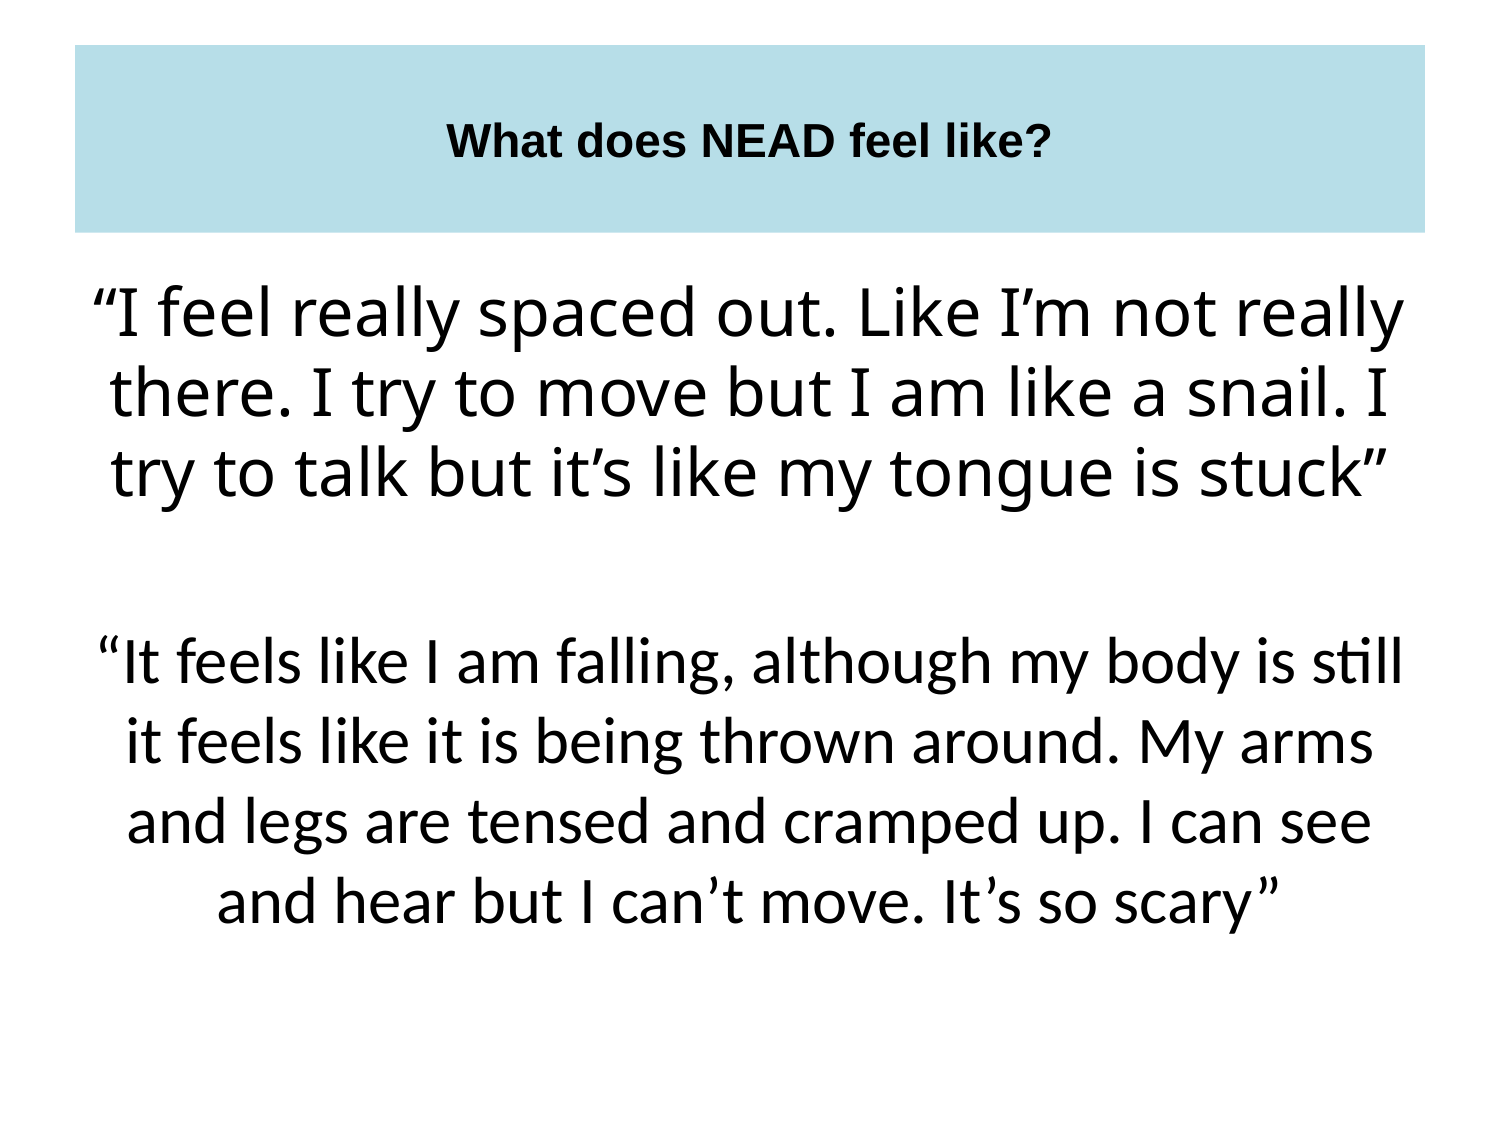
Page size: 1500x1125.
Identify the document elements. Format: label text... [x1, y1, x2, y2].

title What does NEAD feel like? [75, 45, 1425, 233]
list “I feel really spaced out. Like I’m not really there. I try to move but I am like a snail. I try to talk but it’s like my tongue is stuck” “It feels like I am falling, although my body is still it feels like it is being thrown around. My arms and legs are tensed and cramped up. I can see and hear but I can’t move. It’s so scary” [75, 262, 1425, 1005]
